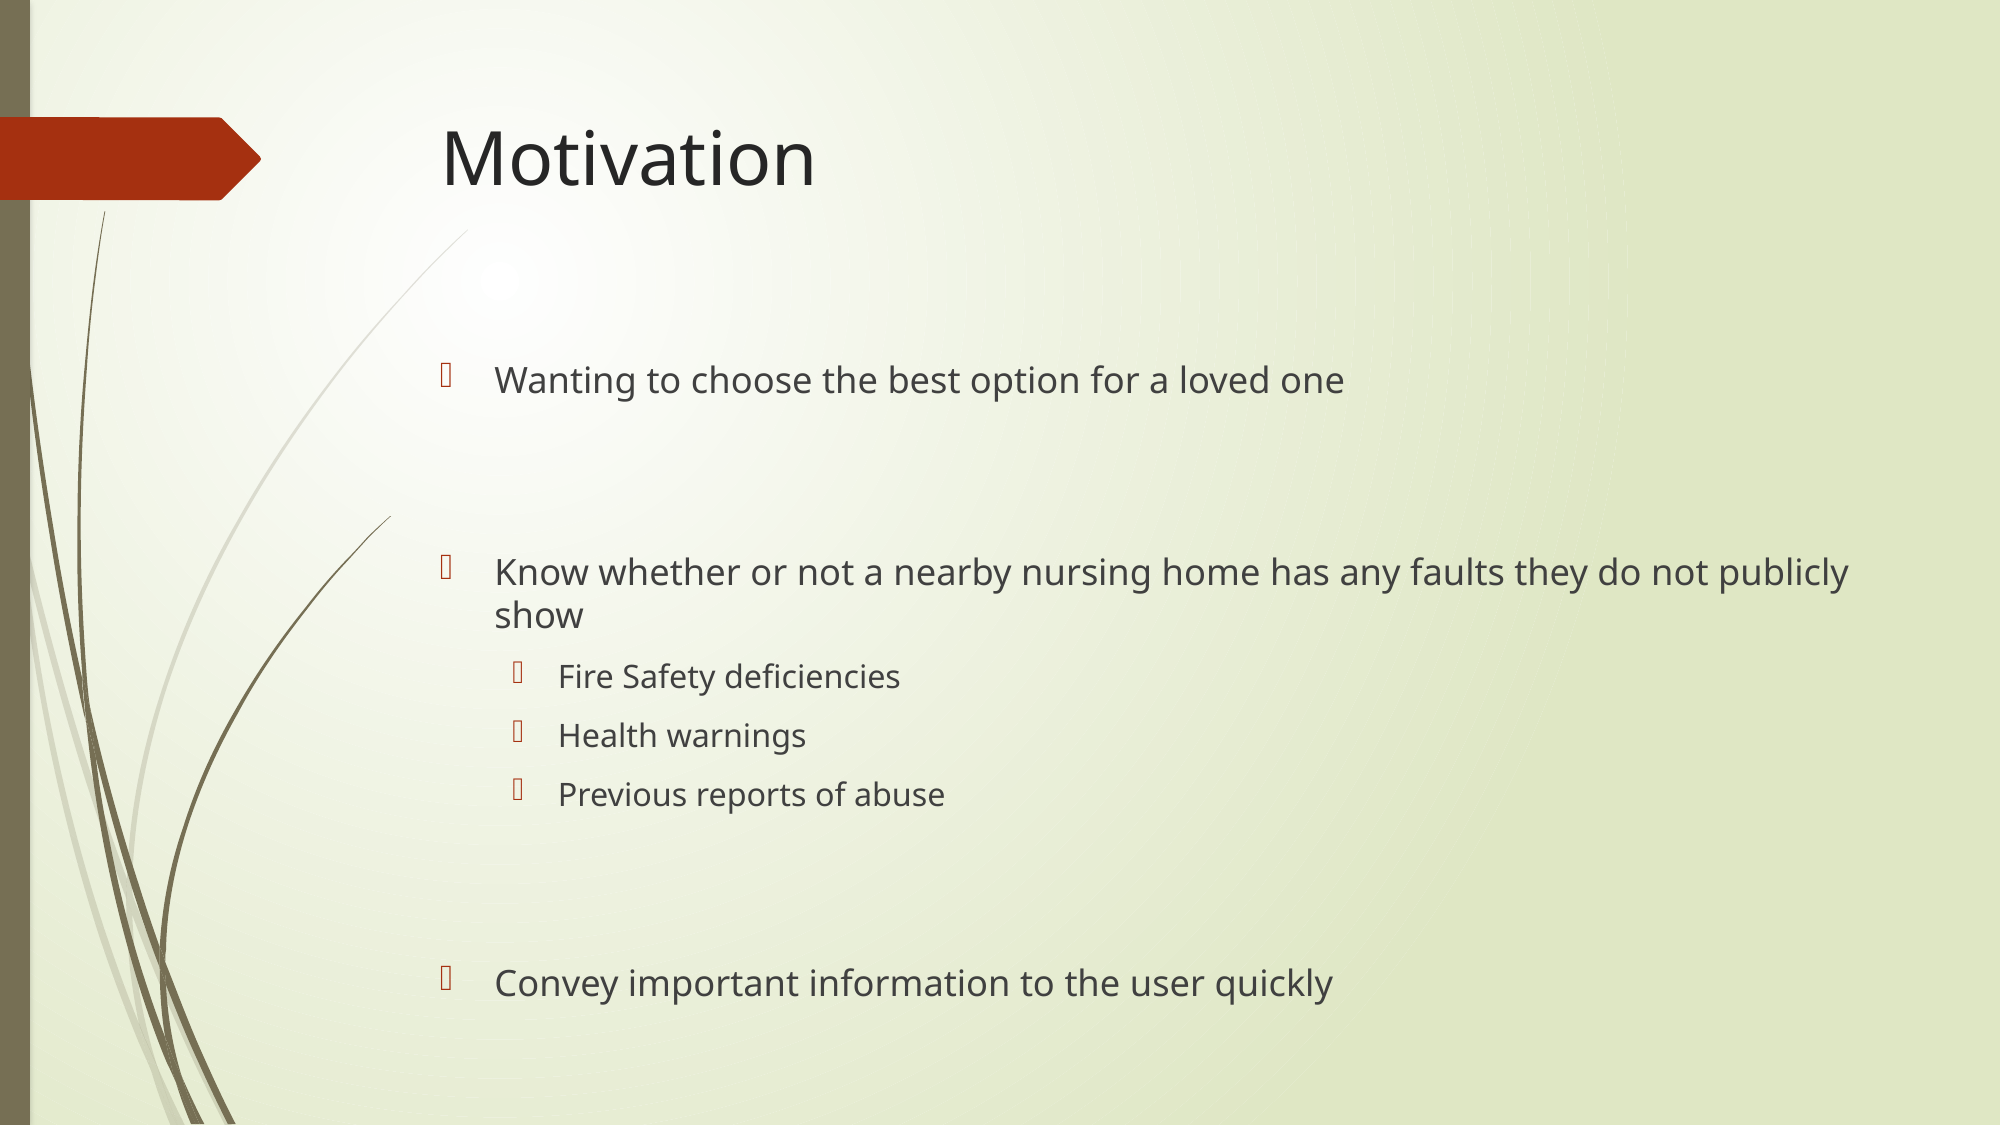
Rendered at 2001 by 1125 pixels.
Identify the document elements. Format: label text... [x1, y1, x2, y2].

list Wanting to choose the best option for a loved one Know whether or not a nearby nursing home has any faults they do not publicly show Fire Safety deficiencies Health warnings Previous reports of abuse Convey important information to the user quickly [424, 350, 1888, 1013]
title Motivation [425, 102, 1888, 313]
